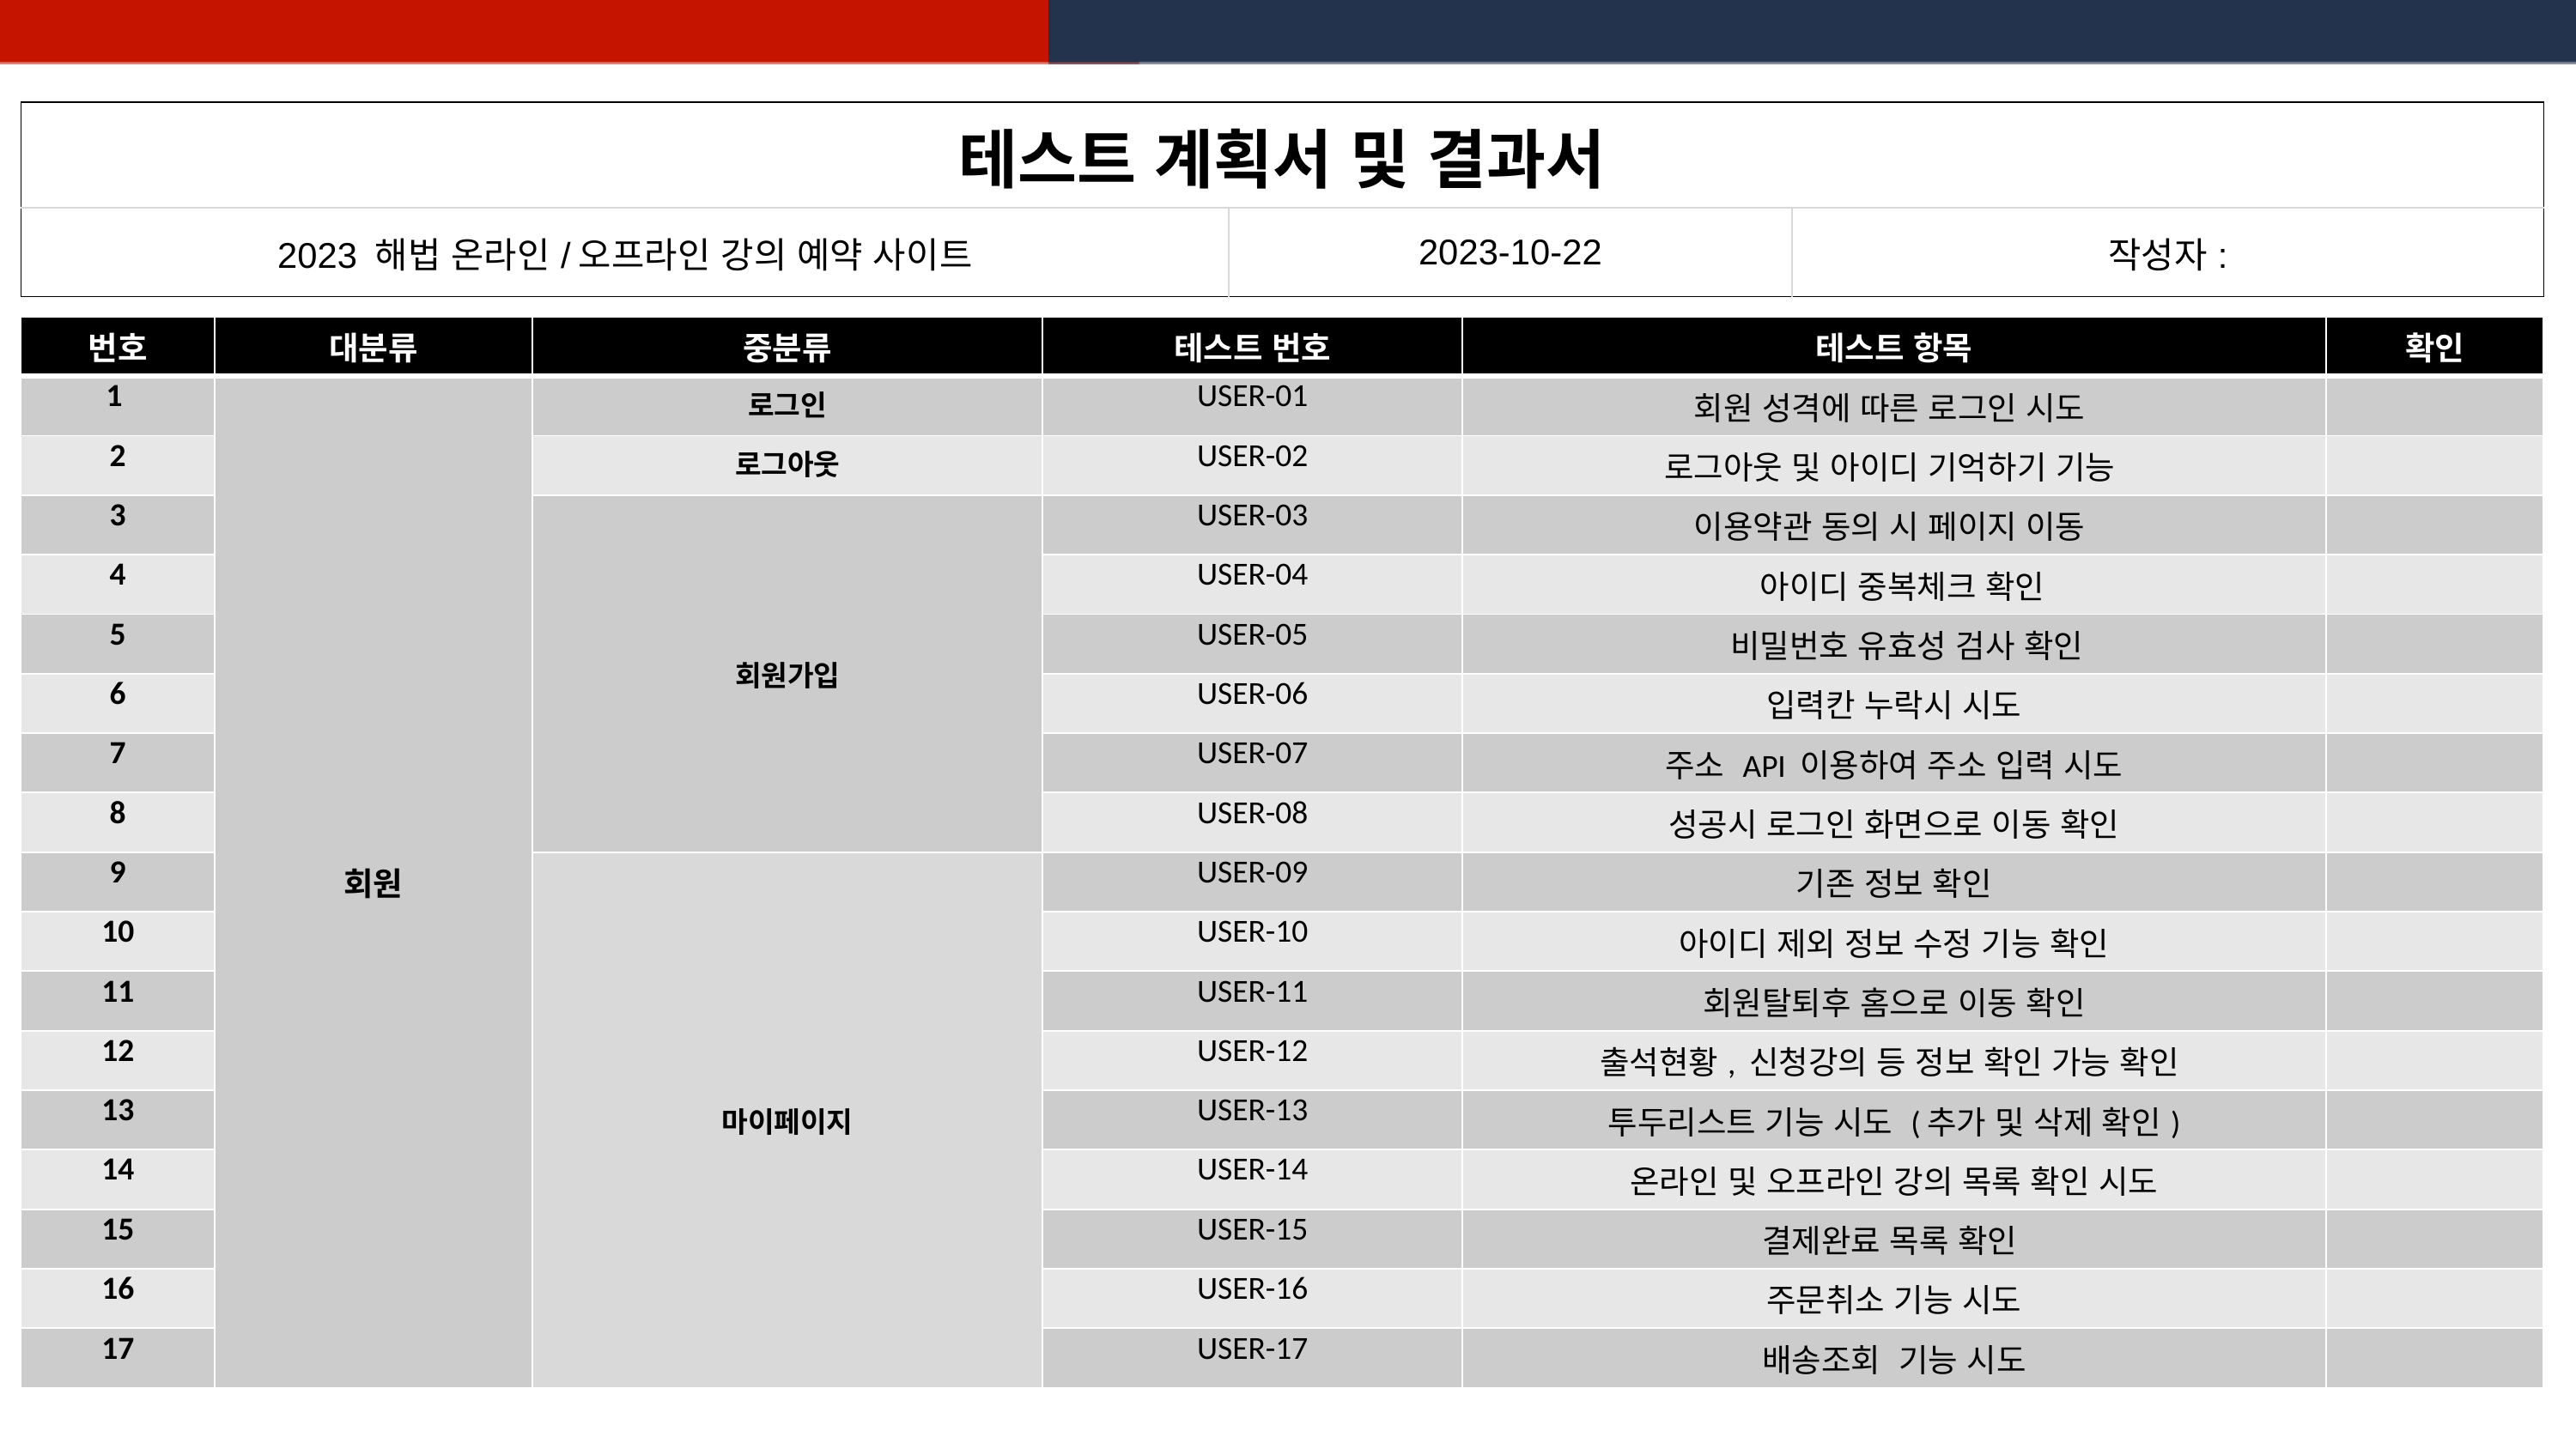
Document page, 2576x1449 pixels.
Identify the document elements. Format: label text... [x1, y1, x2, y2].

table_cell 16 [21, 1270, 214, 1327]
table_cell [2327, 615, 2543, 673]
table_cell 로그인 [533, 379, 1042, 435]
table_cell 주문취소 기능 시도 [1463, 1270, 2325, 1327]
table_cell 작성자: [1793, 209, 2543, 296]
table_cell 13 [21, 1091, 214, 1149]
table_cell 3 [21, 496, 214, 554]
table_cell 아이디 중복체크 확인 [1463, 555, 2325, 614]
table_cell [2327, 496, 2543, 554]
table_cell 주소 API 이용하여 주소 입력 시도 [1463, 734, 2325, 791]
table_cell 1 [21, 379, 214, 435]
table_cell [2327, 379, 2543, 435]
table_cell 7 [21, 734, 214, 791]
table_cell USER-09 [1043, 853, 1461, 911]
table_cell 12 [21, 1032, 214, 1089]
table_cell 4 [21, 555, 214, 614]
table_cell 온라인 및 오프라인 강의 목록 확인 시도 [1463, 1150, 2325, 1209]
table_cell USER-06 [1043, 675, 1461, 732]
table_header 테스트 계획서 및 결과서 [21, 103, 2543, 207]
table_cell USER-14 [1043, 1150, 1461, 1209]
table_cell [2327, 734, 2543, 791]
table_cell 기존 정보 확인 [1463, 853, 2325, 911]
table_cell 2023 해법 온라인/오프라인 강의 예약 사이트 [21, 209, 1228, 296]
table_cell [2327, 1032, 2543, 1089]
table_cell USER-12 [1043, 1032, 1461, 1089]
table_cell 출석현황, 신청강의 등 정보 확인 가능 확인 [1463, 1032, 2325, 1089]
table_cell [2327, 555, 2543, 614]
table_cell 회원탈퇴후 홈으로 이동 확인 [1463, 972, 2325, 1030]
table_cell 2 [21, 436, 214, 494]
table_cell USER-08 [1043, 793, 1461, 852]
table_cell 11 [21, 972, 214, 1030]
table_cell [2327, 1270, 2543, 1327]
table_cell [2327, 1150, 2543, 1209]
table_cell 아이디 제외 정보 수정 기능 확인 [1463, 912, 2325, 970]
table_header 중분류 [533, 318, 1042, 373]
table_header 테스트 번호 [1043, 318, 1461, 373]
table_cell USER-11 [1043, 972, 1461, 1030]
table_cell 회원 성격에 따른 로그인 시도 [1463, 379, 2325, 435]
table_cell 결제완료 목록 확인 [1463, 1210, 2325, 1268]
table_header 테스트 항목 [1463, 318, 2325, 373]
table_header 대분류 [216, 318, 532, 373]
table_cell 로그아웃 및 아이디 기억하기 기능 [1463, 436, 2325, 494]
table_header 번호 [21, 318, 214, 373]
table_cell 로그아웃 [533, 436, 1042, 494]
table_cell USER-04 [1043, 555, 1461, 614]
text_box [0, 0, 2576, 65]
table_cell USER-02 [1043, 436, 1461, 494]
table_cell 마이페이지 [533, 853, 1042, 1387]
table_cell 6 [21, 675, 214, 732]
table_cell [2327, 853, 2543, 911]
table_cell USER-03 [1043, 496, 1461, 554]
table_cell [2327, 912, 2543, 970]
table_cell USER-13 [1043, 1091, 1461, 1149]
table_cell 회원가입 [533, 496, 1042, 852]
table_cell [2327, 1210, 2543, 1268]
table_cell USER-16 [1043, 1270, 1461, 1327]
table_cell [2327, 436, 2543, 494]
table_cell 회원 [216, 379, 532, 1387]
table_cell 비밀번호 유효성 검사 확인 [1463, 615, 2325, 673]
table_cell 배송조회 기능 시도 [1463, 1329, 2325, 1387]
table_cell 9 [21, 853, 214, 911]
table_cell [2327, 793, 2543, 852]
table_cell 5 [21, 615, 214, 673]
table_cell USER-05 [1043, 615, 1461, 673]
table_cell 성공시 로그인 화면으로 이동 확인 [1463, 793, 2325, 852]
table_cell 투두리스트 기능 시도 (추가 및 삭제 확인) [1463, 1091, 2325, 1149]
table_cell USER-10 [1043, 912, 1461, 970]
table_cell 17 [21, 1329, 214, 1387]
table_cell [2327, 1091, 2543, 1149]
table_cell 이용약관 동의 시 페이지 이동 [1463, 496, 2325, 554]
table_cell [2327, 675, 2543, 732]
table_cell [2327, 972, 2543, 1030]
table_cell USER-15 [1043, 1210, 1461, 1268]
table_cell 10 [21, 912, 214, 970]
table_cell [2327, 1329, 2543, 1387]
table_cell 14 [21, 1150, 214, 1209]
table_cell USER-01 [1043, 379, 1461, 435]
table_cell 15 [21, 1210, 214, 1268]
table_cell USER-17 [1043, 1329, 1461, 1387]
table_cell 2023-10-22 [1230, 209, 1791, 296]
table_cell 8 [21, 793, 214, 852]
table_cell 입력칸 누락시 시도 [1463, 675, 2325, 732]
table_cell USER-07 [1043, 734, 1461, 791]
table_header 확인 [2327, 318, 2543, 373]
